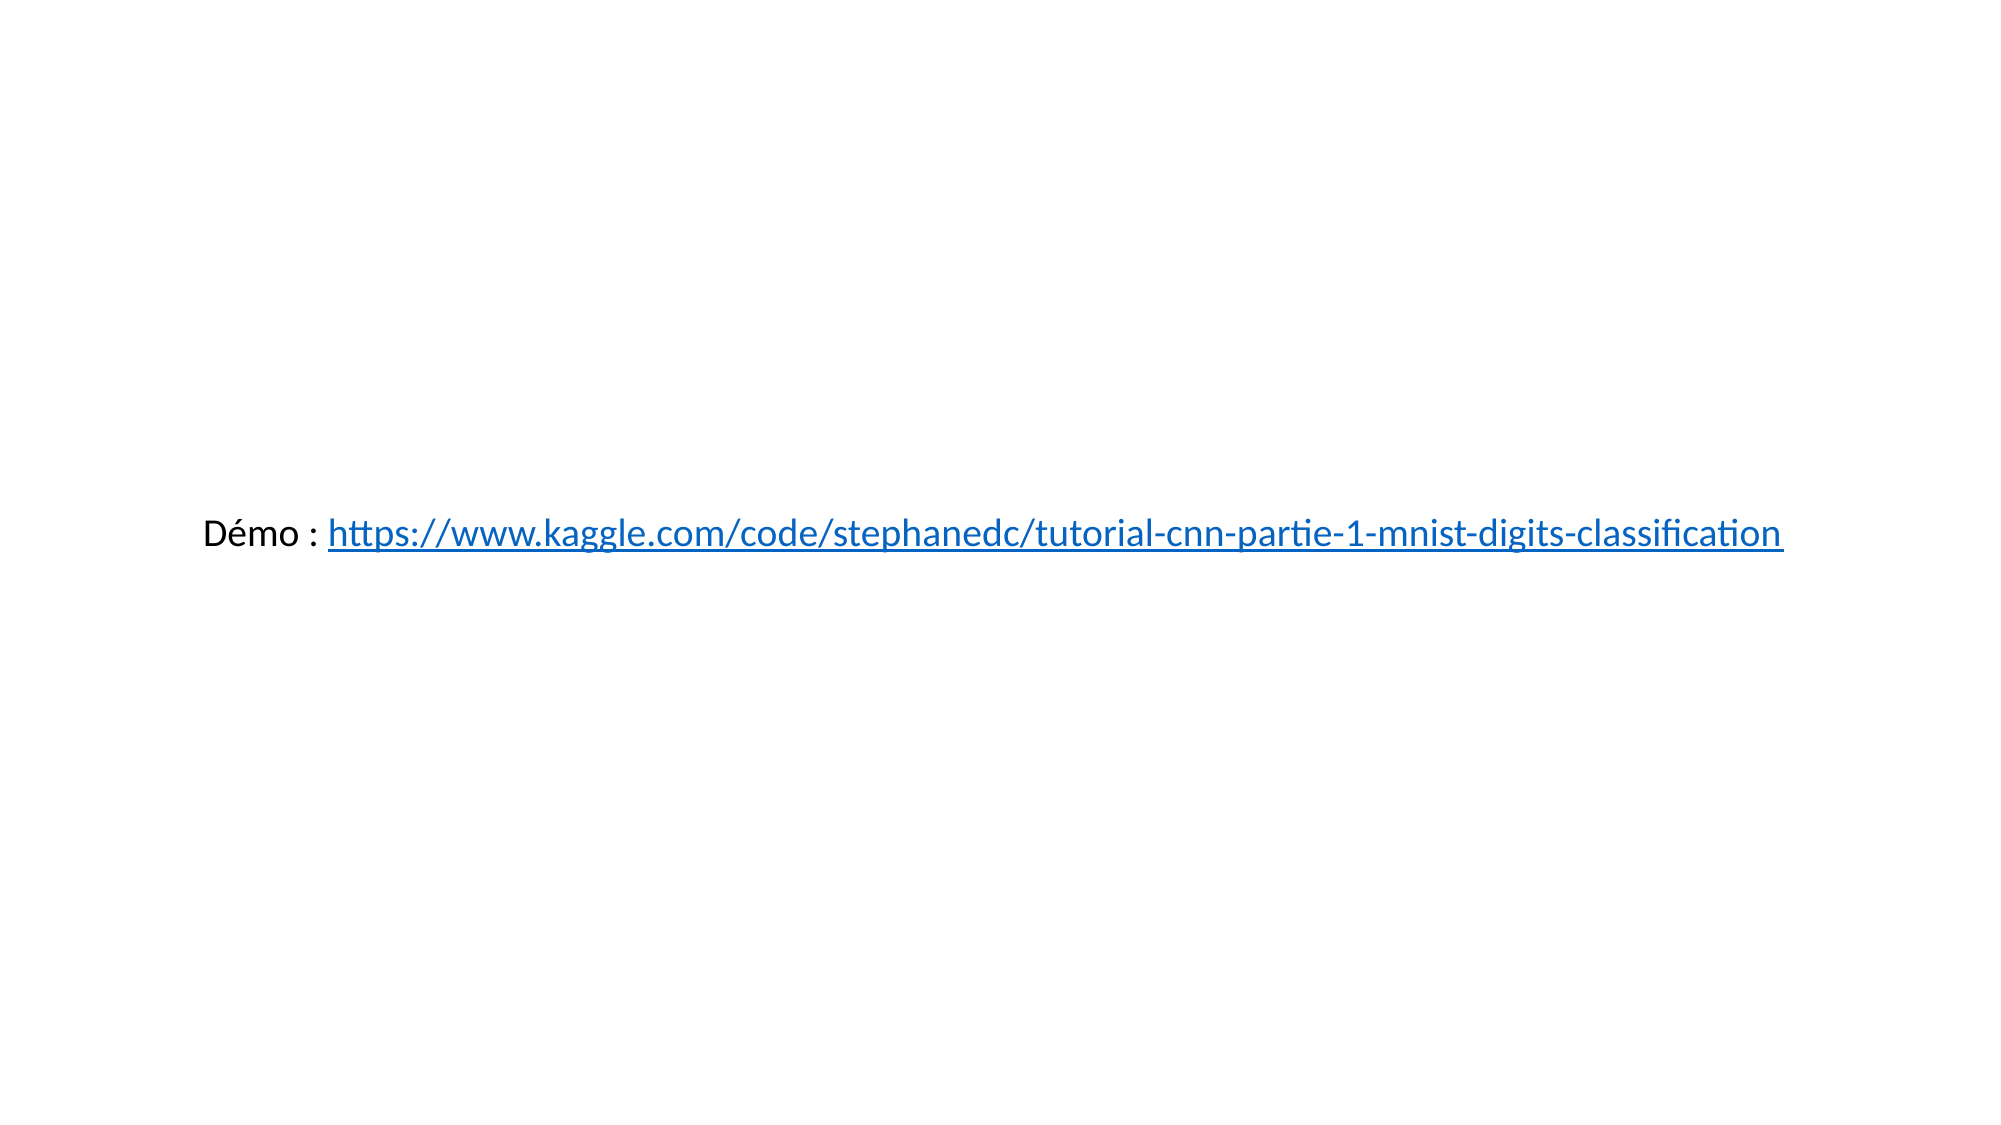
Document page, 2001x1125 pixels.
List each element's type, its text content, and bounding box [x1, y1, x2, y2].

list Démo : https://www.kaggle.com/code/stephanedc/tutorial-cnn-partie-1-mnist-digits-classification [188, 504, 1949, 594]
